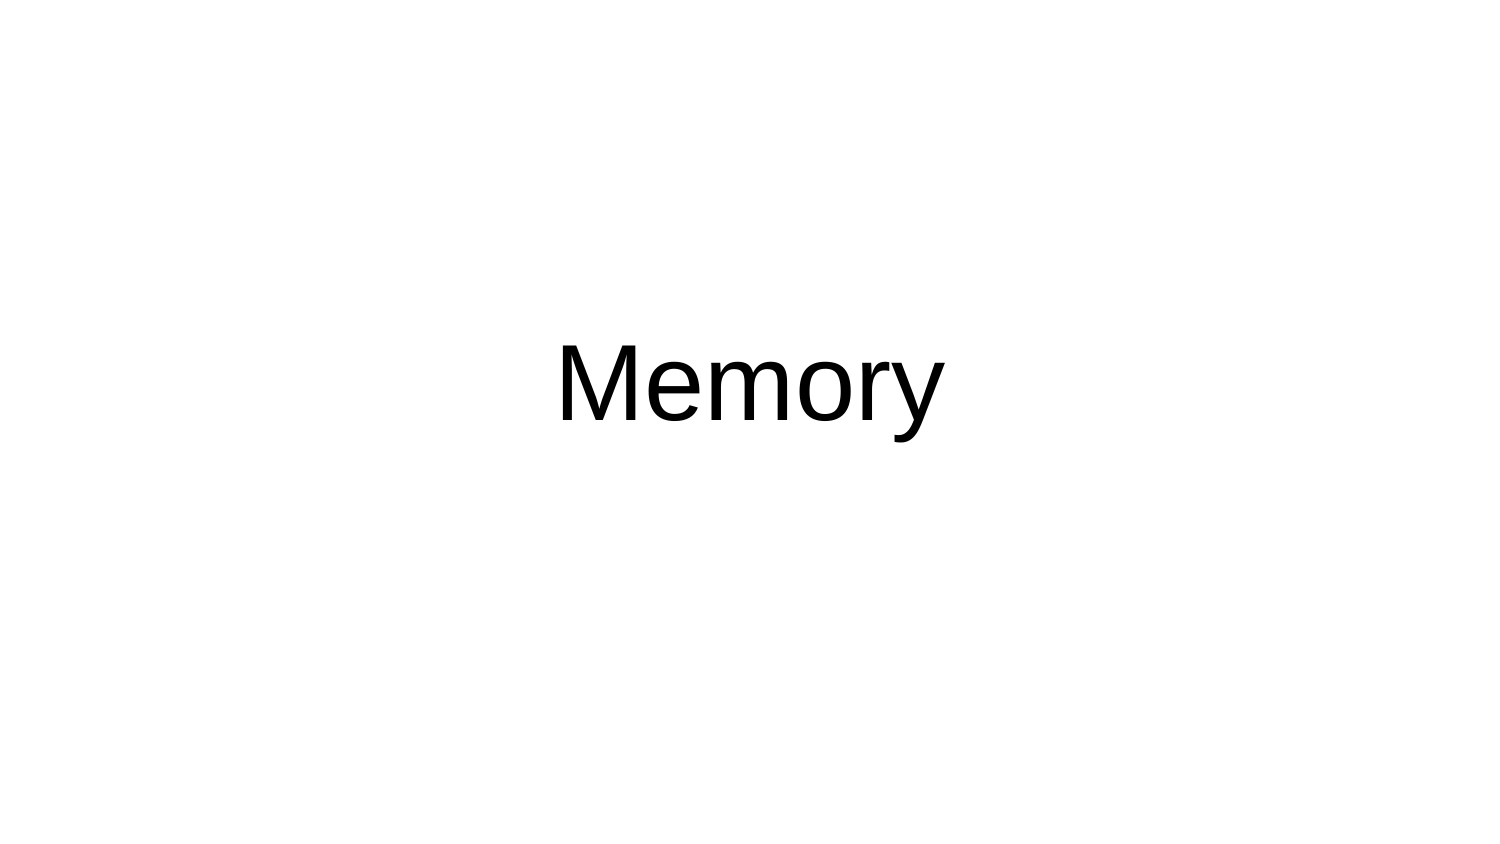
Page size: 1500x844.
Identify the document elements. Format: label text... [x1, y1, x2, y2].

title Memory [51, 122, 1449, 459]
